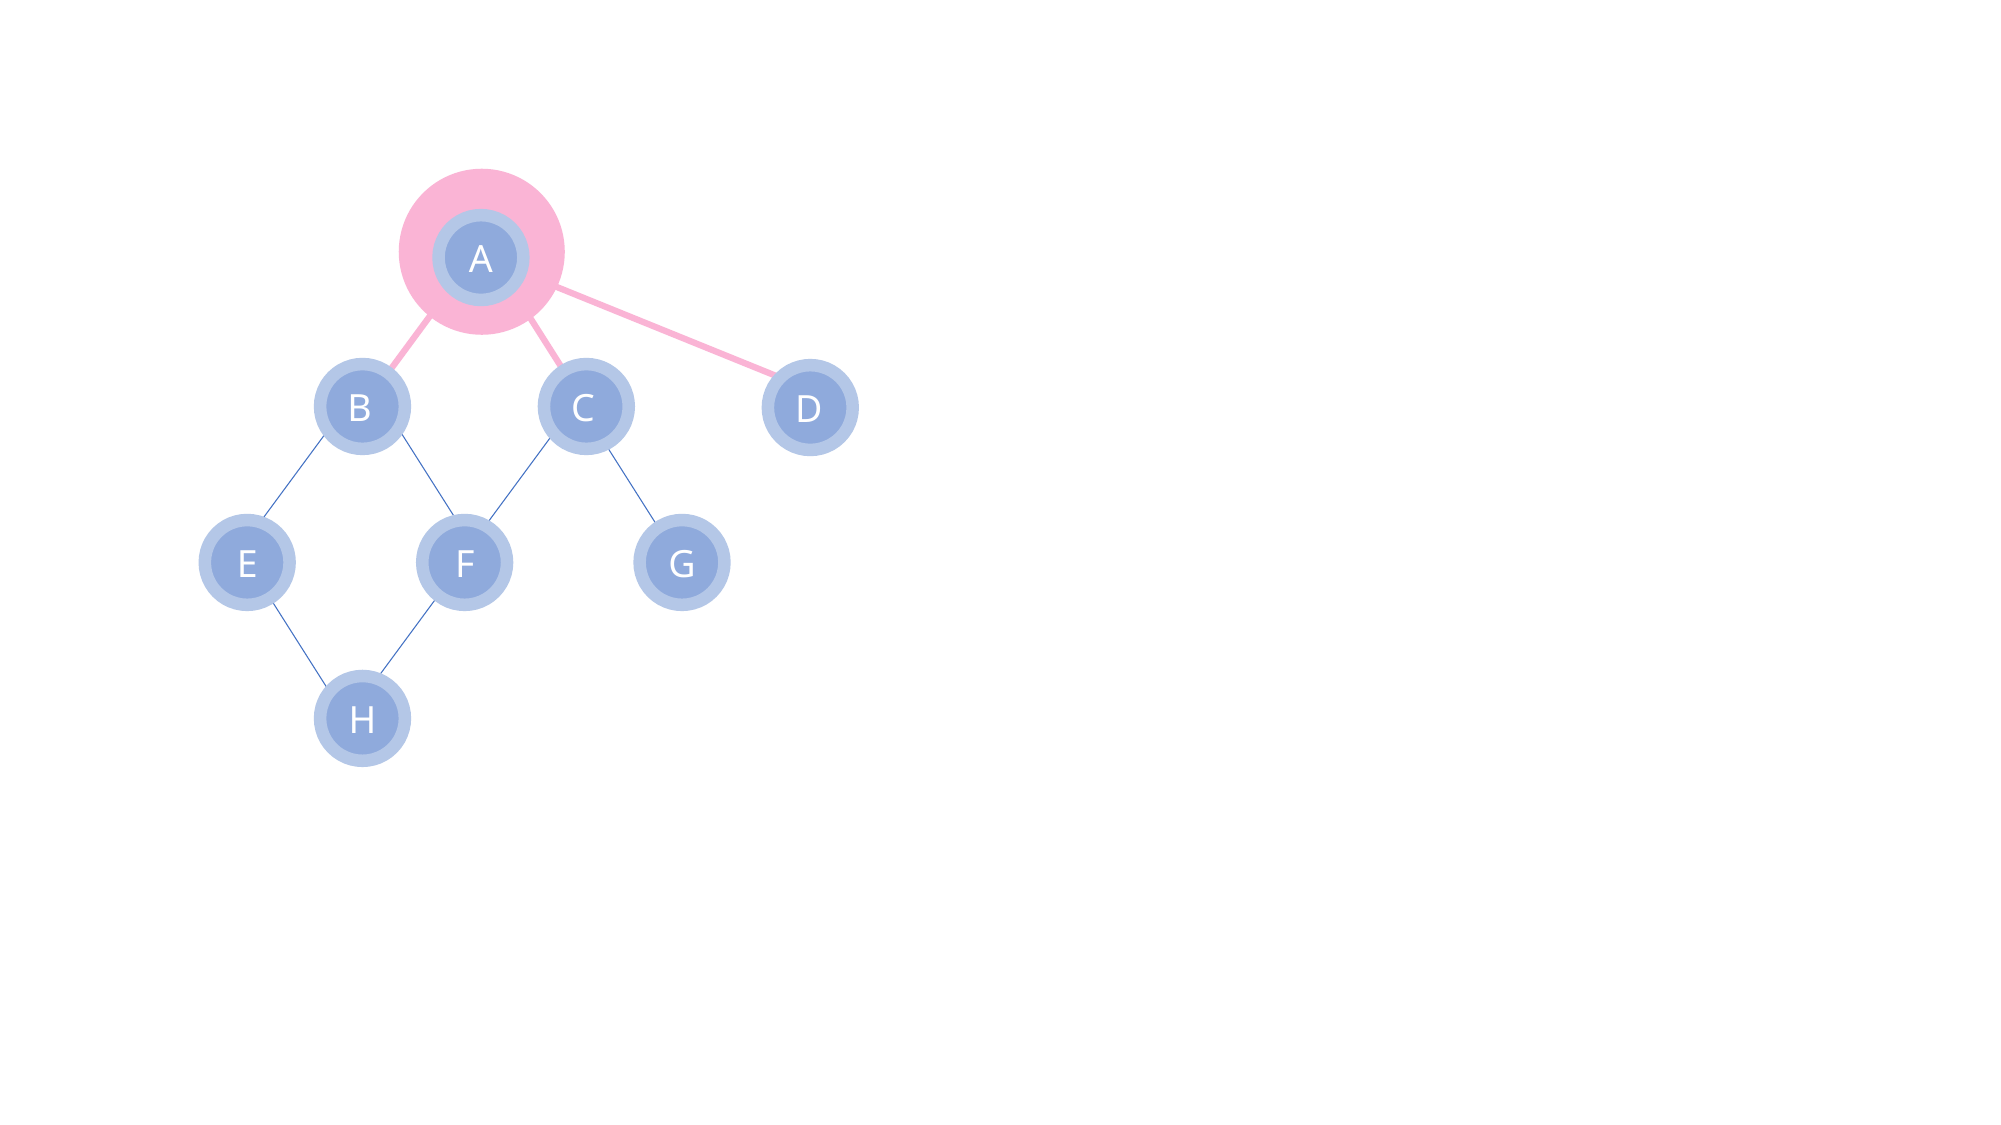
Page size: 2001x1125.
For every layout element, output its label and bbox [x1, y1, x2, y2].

text_box [406, 167, 558, 215]
text_box [204, 215, 853, 761]
